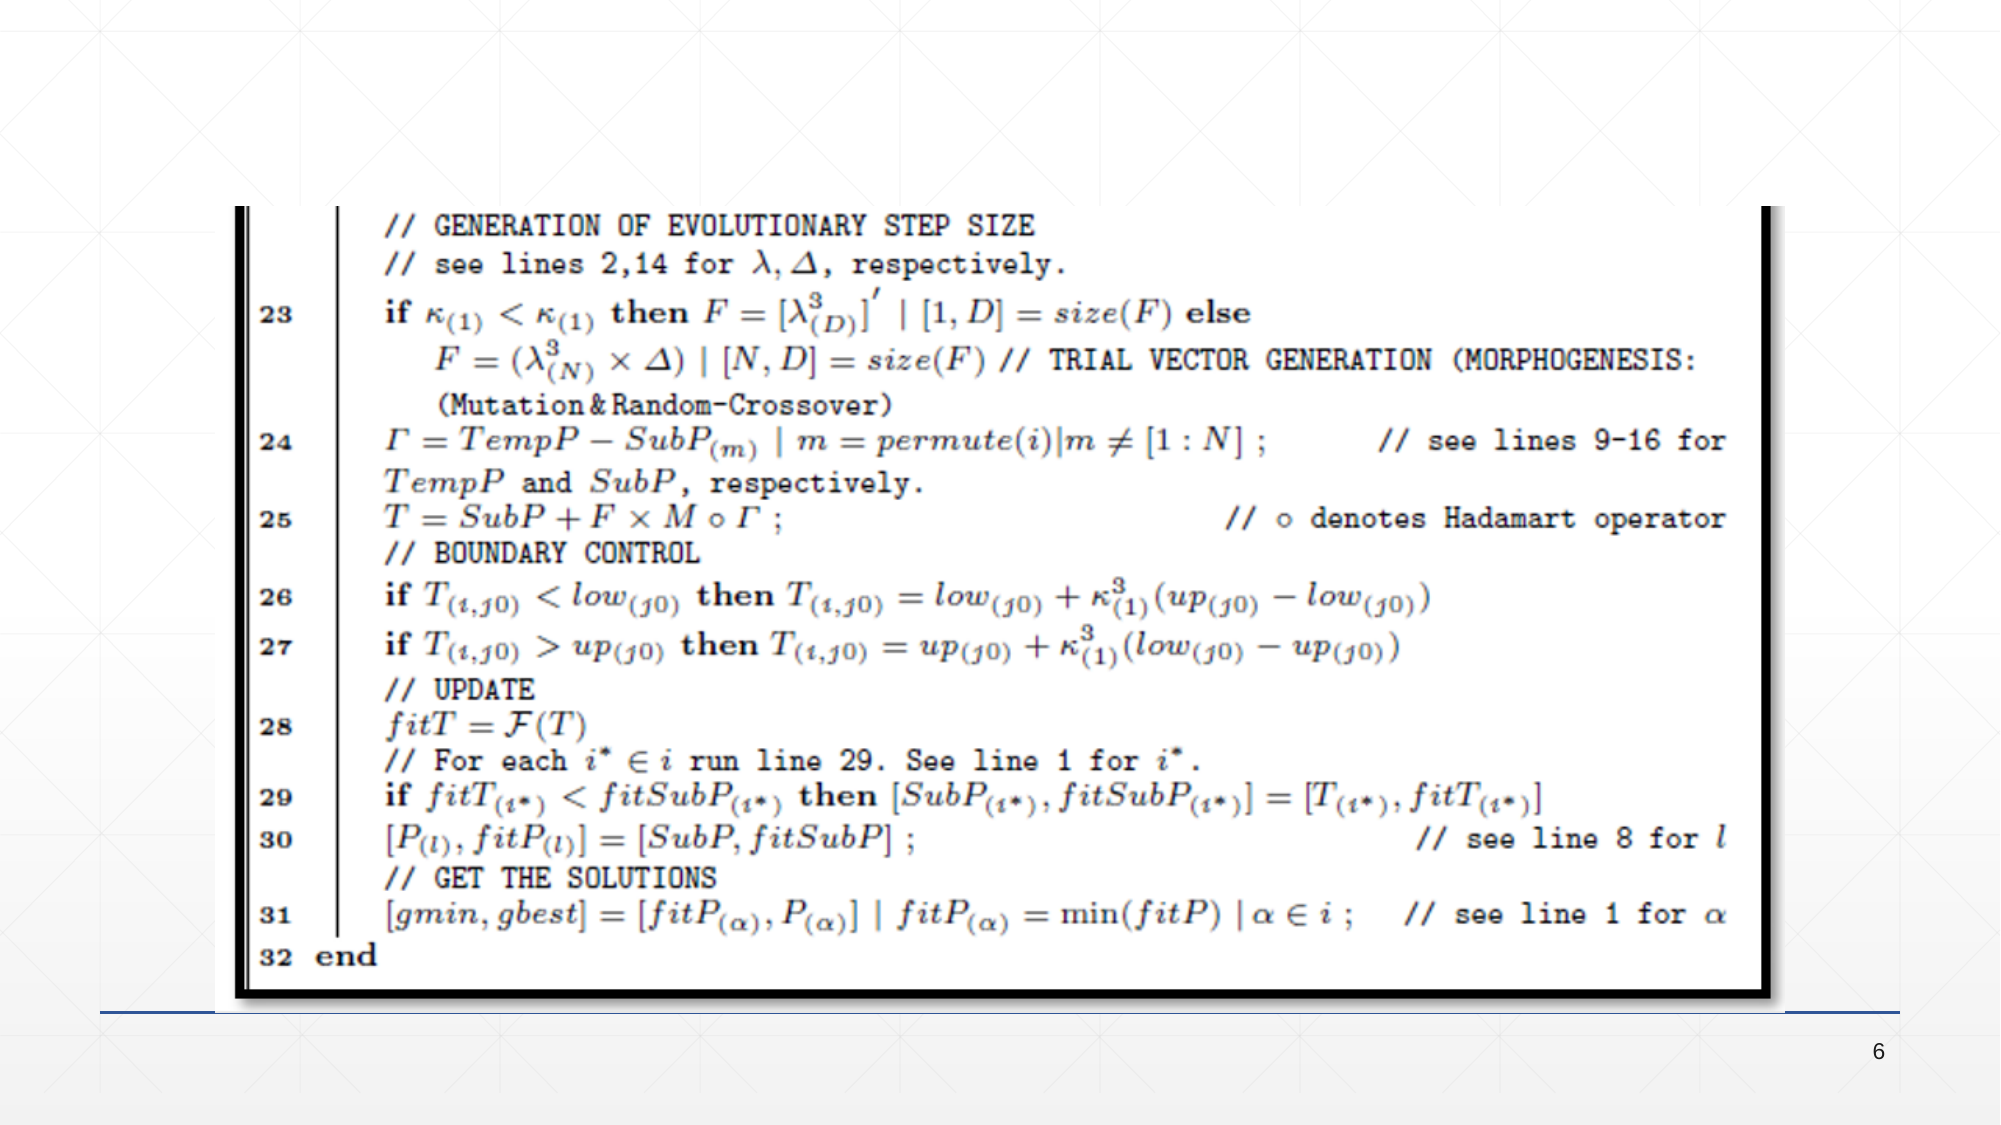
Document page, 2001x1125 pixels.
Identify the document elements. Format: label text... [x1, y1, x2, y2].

slide_number 6 [1749, 1031, 1901, 1069]
picture [215, 206, 1785, 1013]
